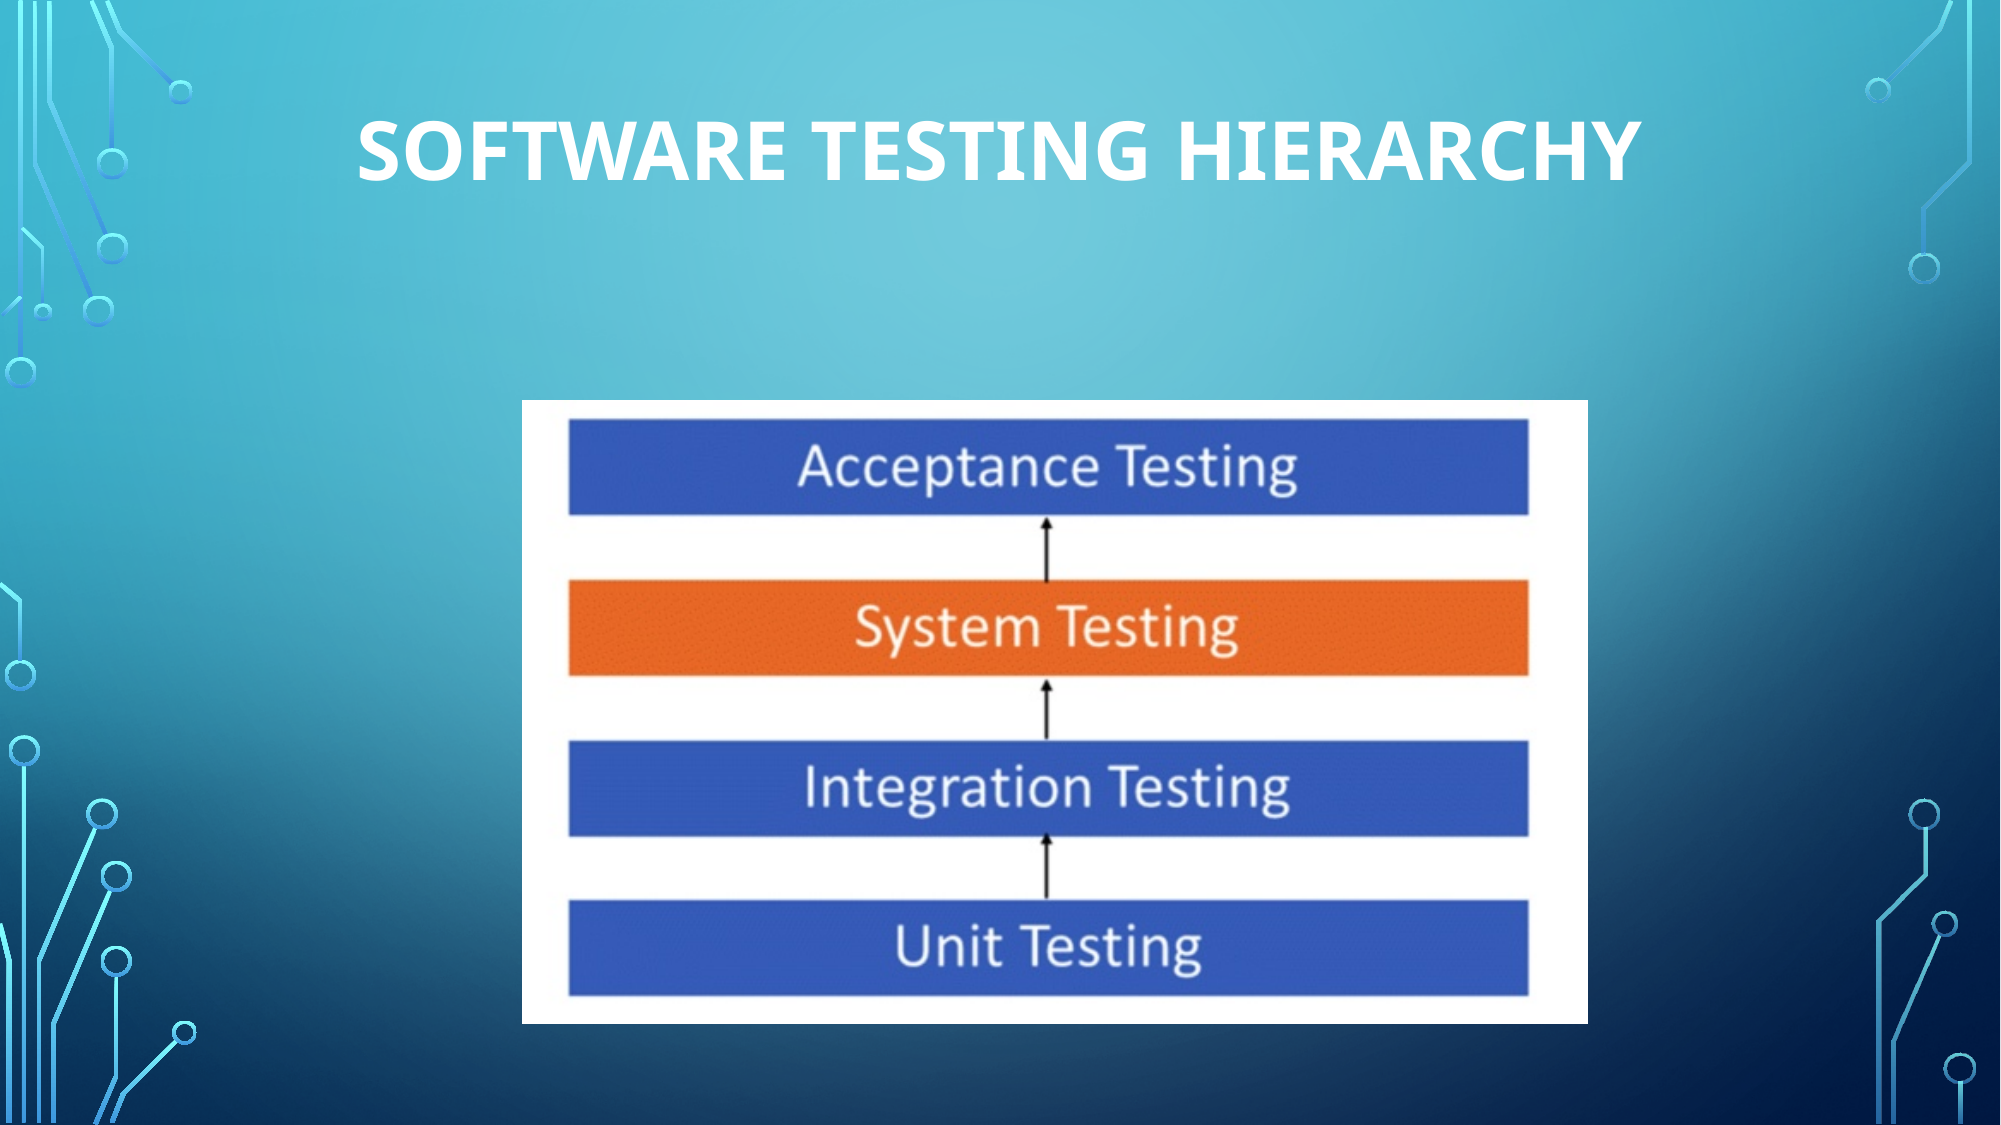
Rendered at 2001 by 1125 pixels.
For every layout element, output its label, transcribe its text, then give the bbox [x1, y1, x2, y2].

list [522, 400, 1588, 1024]
title Software Testing Hierarchy [187, 101, 1813, 344]
